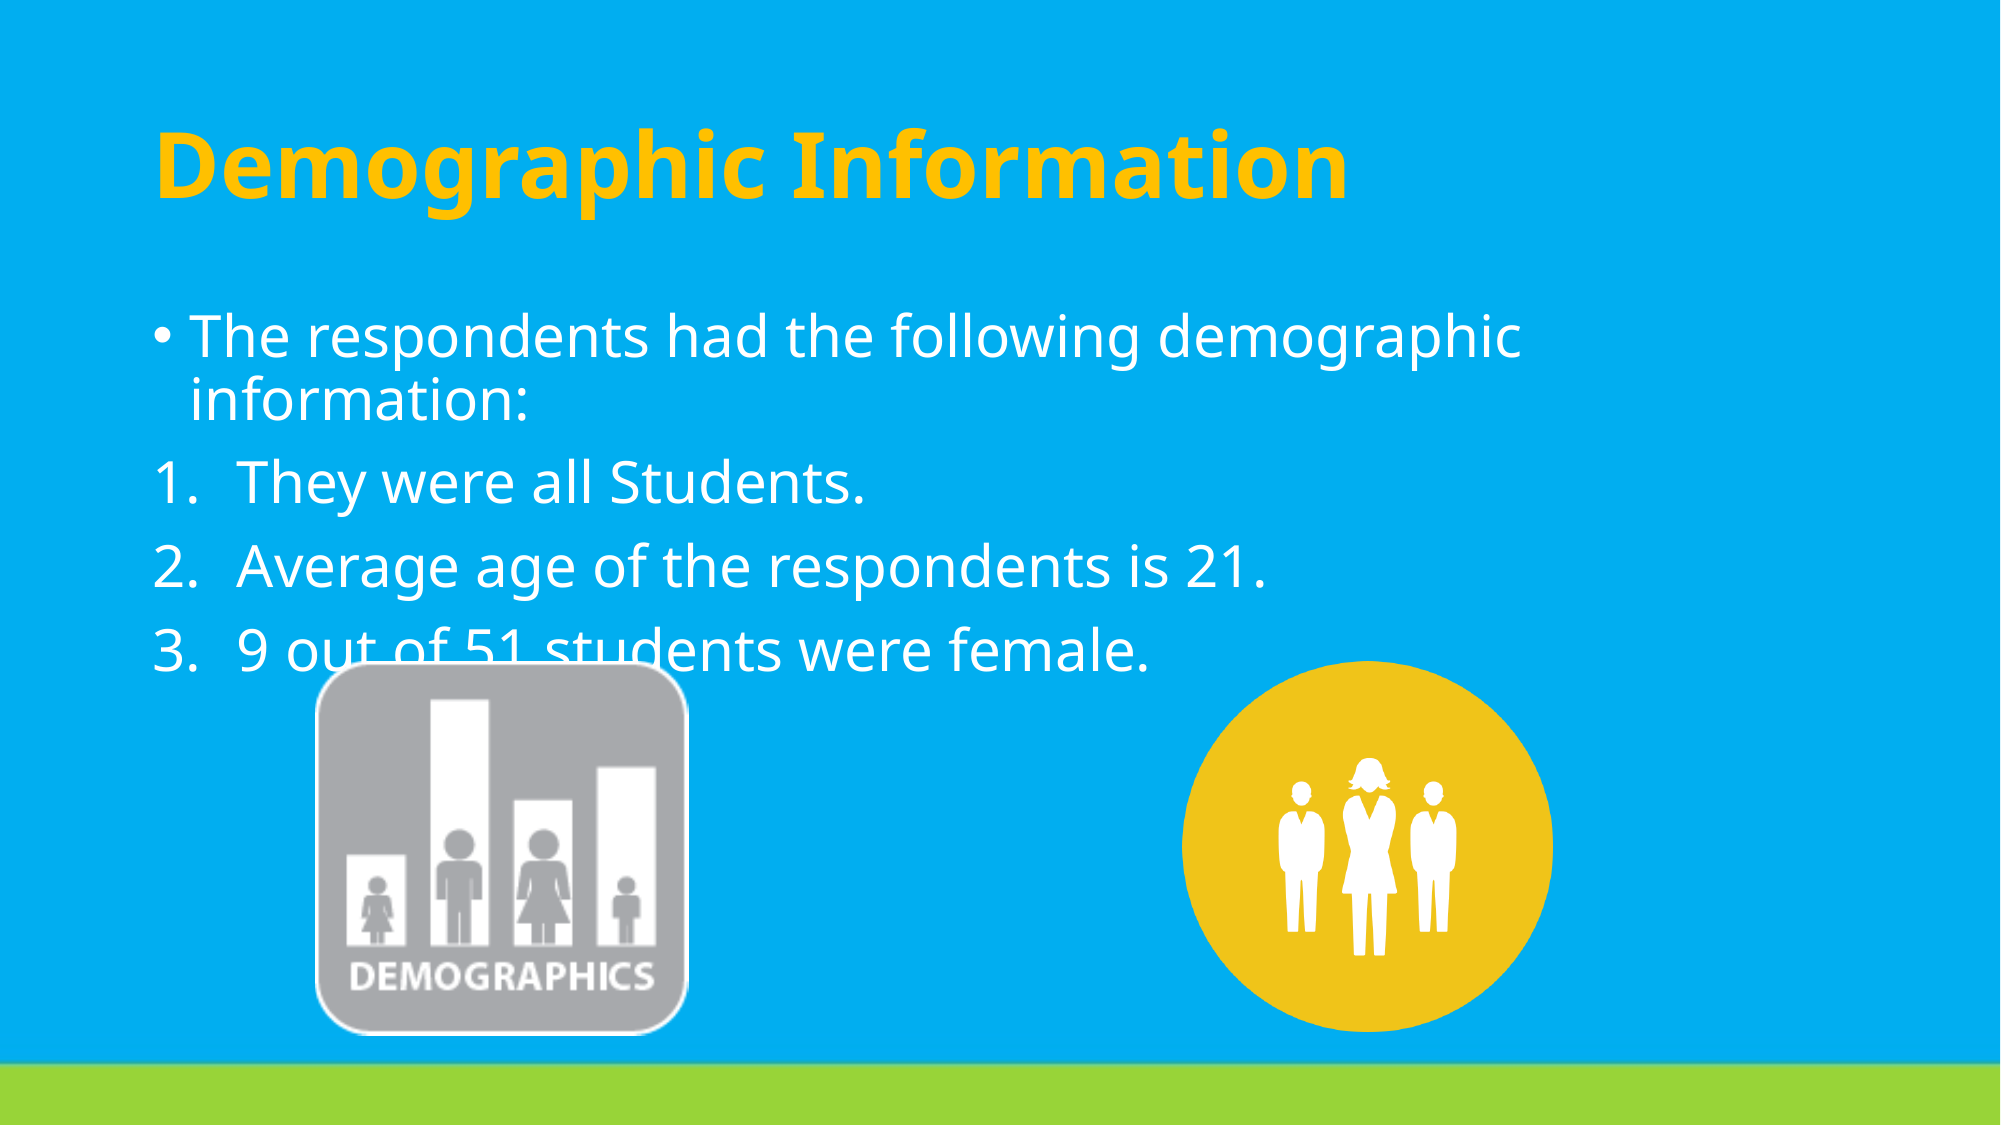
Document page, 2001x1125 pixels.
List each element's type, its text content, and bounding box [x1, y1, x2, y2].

picture [670, 661, 689, 671]
picture [1183, 662, 1552, 1031]
title Demographic Information [137, 59, 1863, 278]
list The respondents had the following demographic information: They were all Students. Average age of the respondents is 21. 9 out of 51 students were female. [137, 299, 1863, 1014]
picture [316, 661, 688, 1035]
picture [0, 1062, 2001, 1125]
